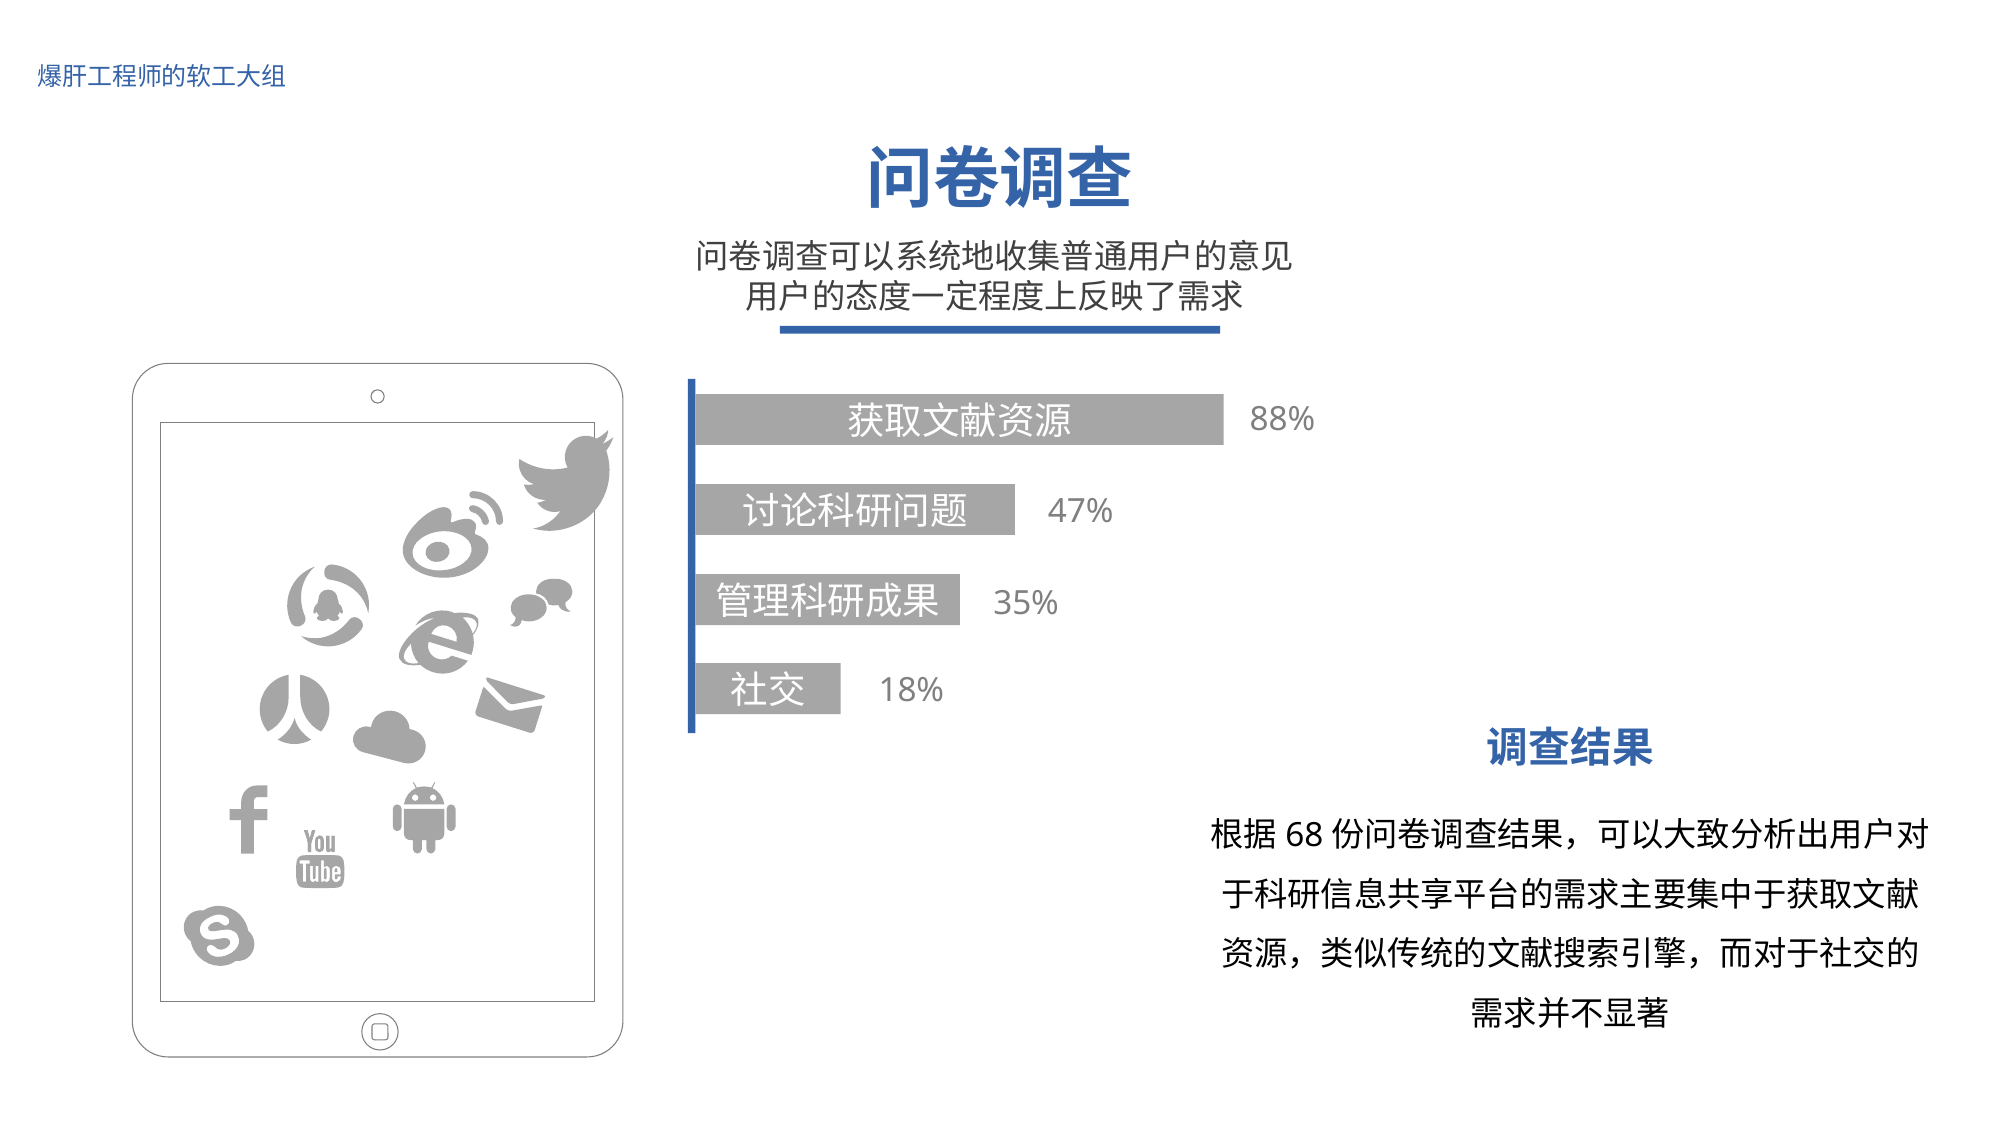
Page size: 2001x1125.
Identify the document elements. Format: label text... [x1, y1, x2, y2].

text_box 管理科研成果 [694, 573, 961, 626]
text_box 讨论科研问题 [694, 483, 1016, 536]
text_box 社交 [694, 662, 842, 715]
text_box 问卷调查可以系统地收集普通用户的意见 用户的态度一定程度上反映了需求 [532, 228, 1458, 323]
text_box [132, 363, 623, 1057]
text_box 爆肝工程师的软工大组 [22, 52, 303, 98]
text_box [687, 378, 696, 734]
text_box 调查结果 [1173, 713, 1968, 779]
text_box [296, 830, 345, 889]
text_box 根据68份问卷调查结果，可以大致分析出用户对于科研信息共享平台的需求主要集中于获取文献资源，类似传统的文献搜索引擎，而对于社交的需求并不显著 [1194, 785, 1947, 1040]
text_box 47% [1033, 481, 1129, 537]
text_box 35% [978, 574, 1074, 629]
text_box 18% [863, 660, 960, 716]
text_box 问卷调查 [603, 128, 1397, 224]
text_box 88% [1234, 389, 1331, 445]
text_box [509, 578, 573, 627]
text_box 获取文献资源 [694, 393, 1225, 446]
text_box [779, 325, 1221, 335]
